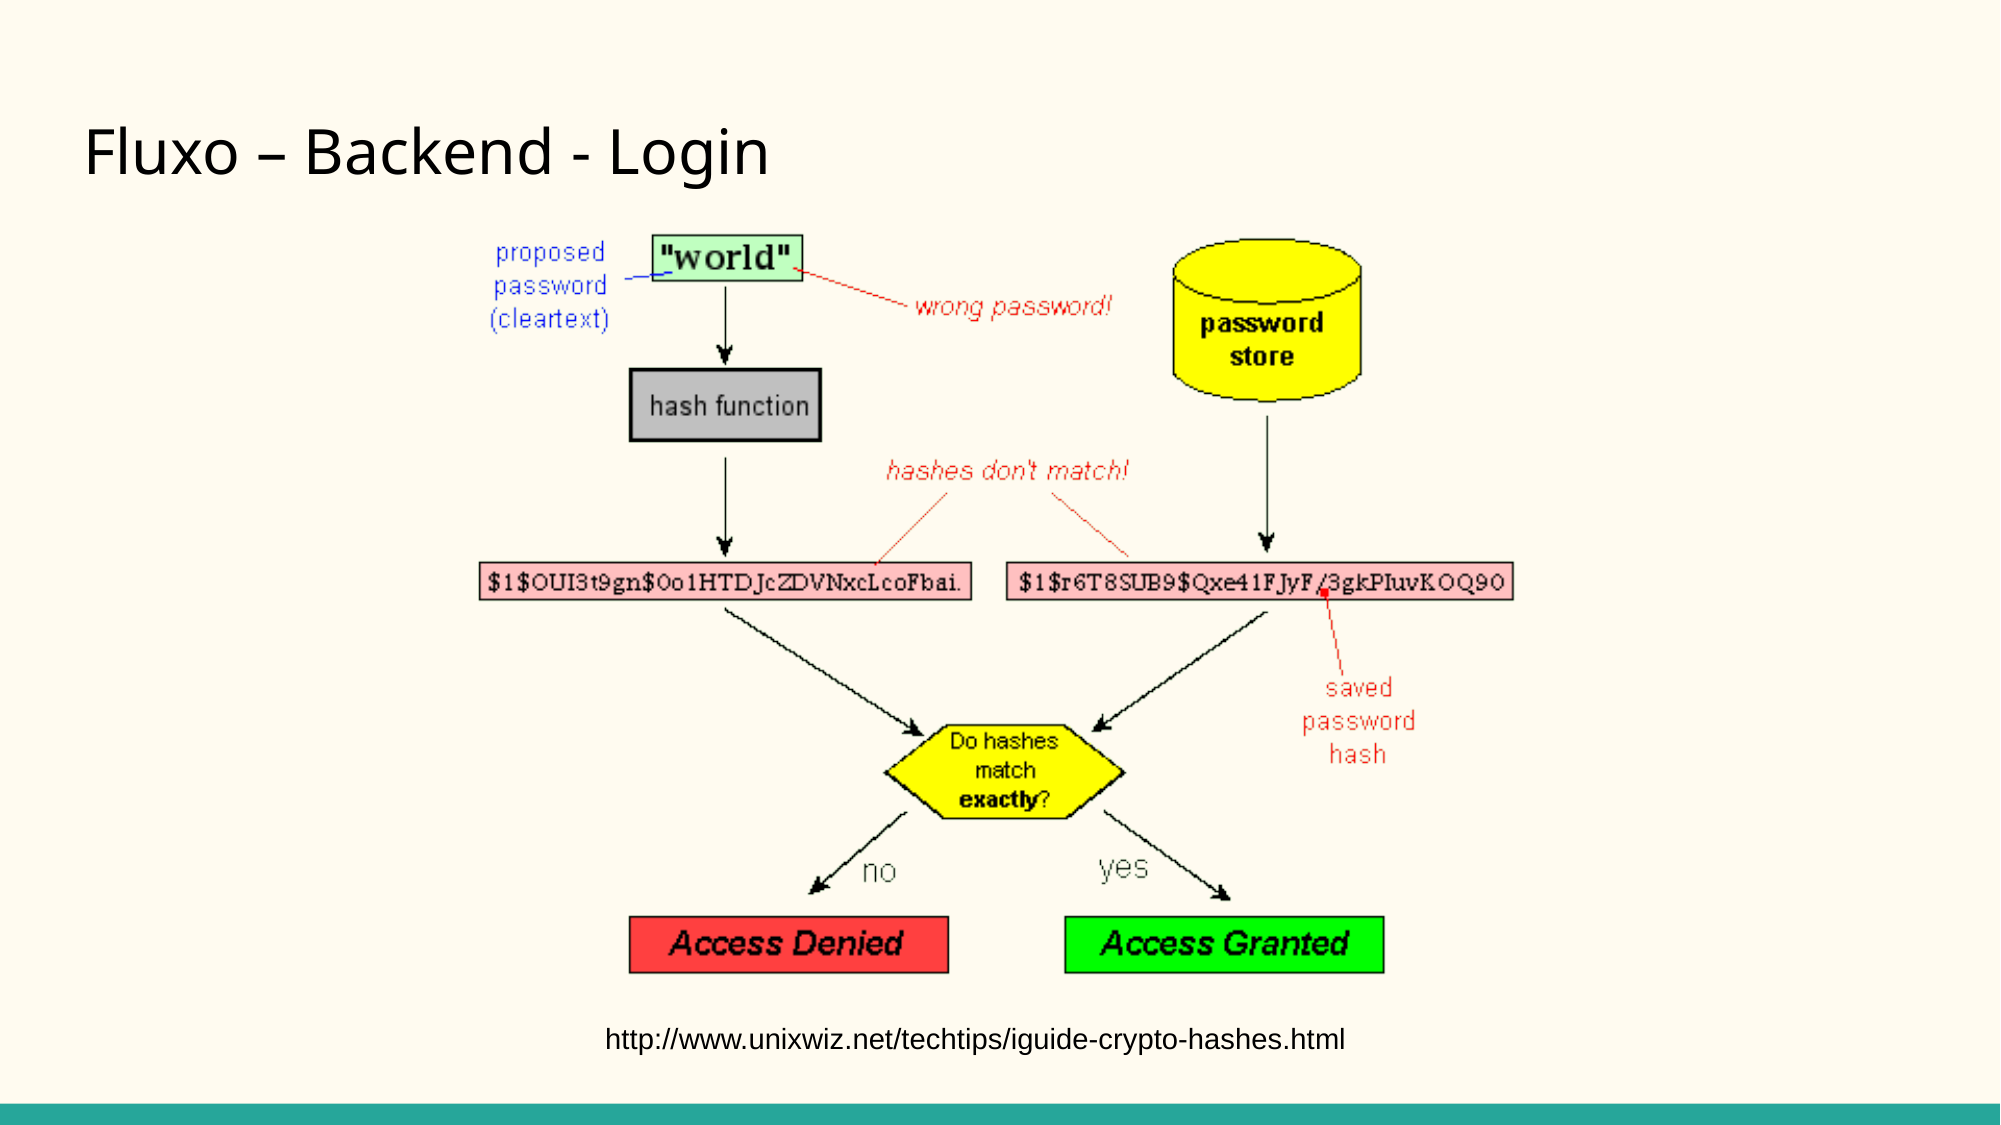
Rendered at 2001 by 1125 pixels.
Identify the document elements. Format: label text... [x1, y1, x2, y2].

picture [426, 220, 1574, 988]
title Fluxo – Backend - Login [68, 97, 1932, 232]
text_box http://www.unixwiz.net/techtips/iguide-crypto-hashes.html [590, 944, 1977, 1125]
